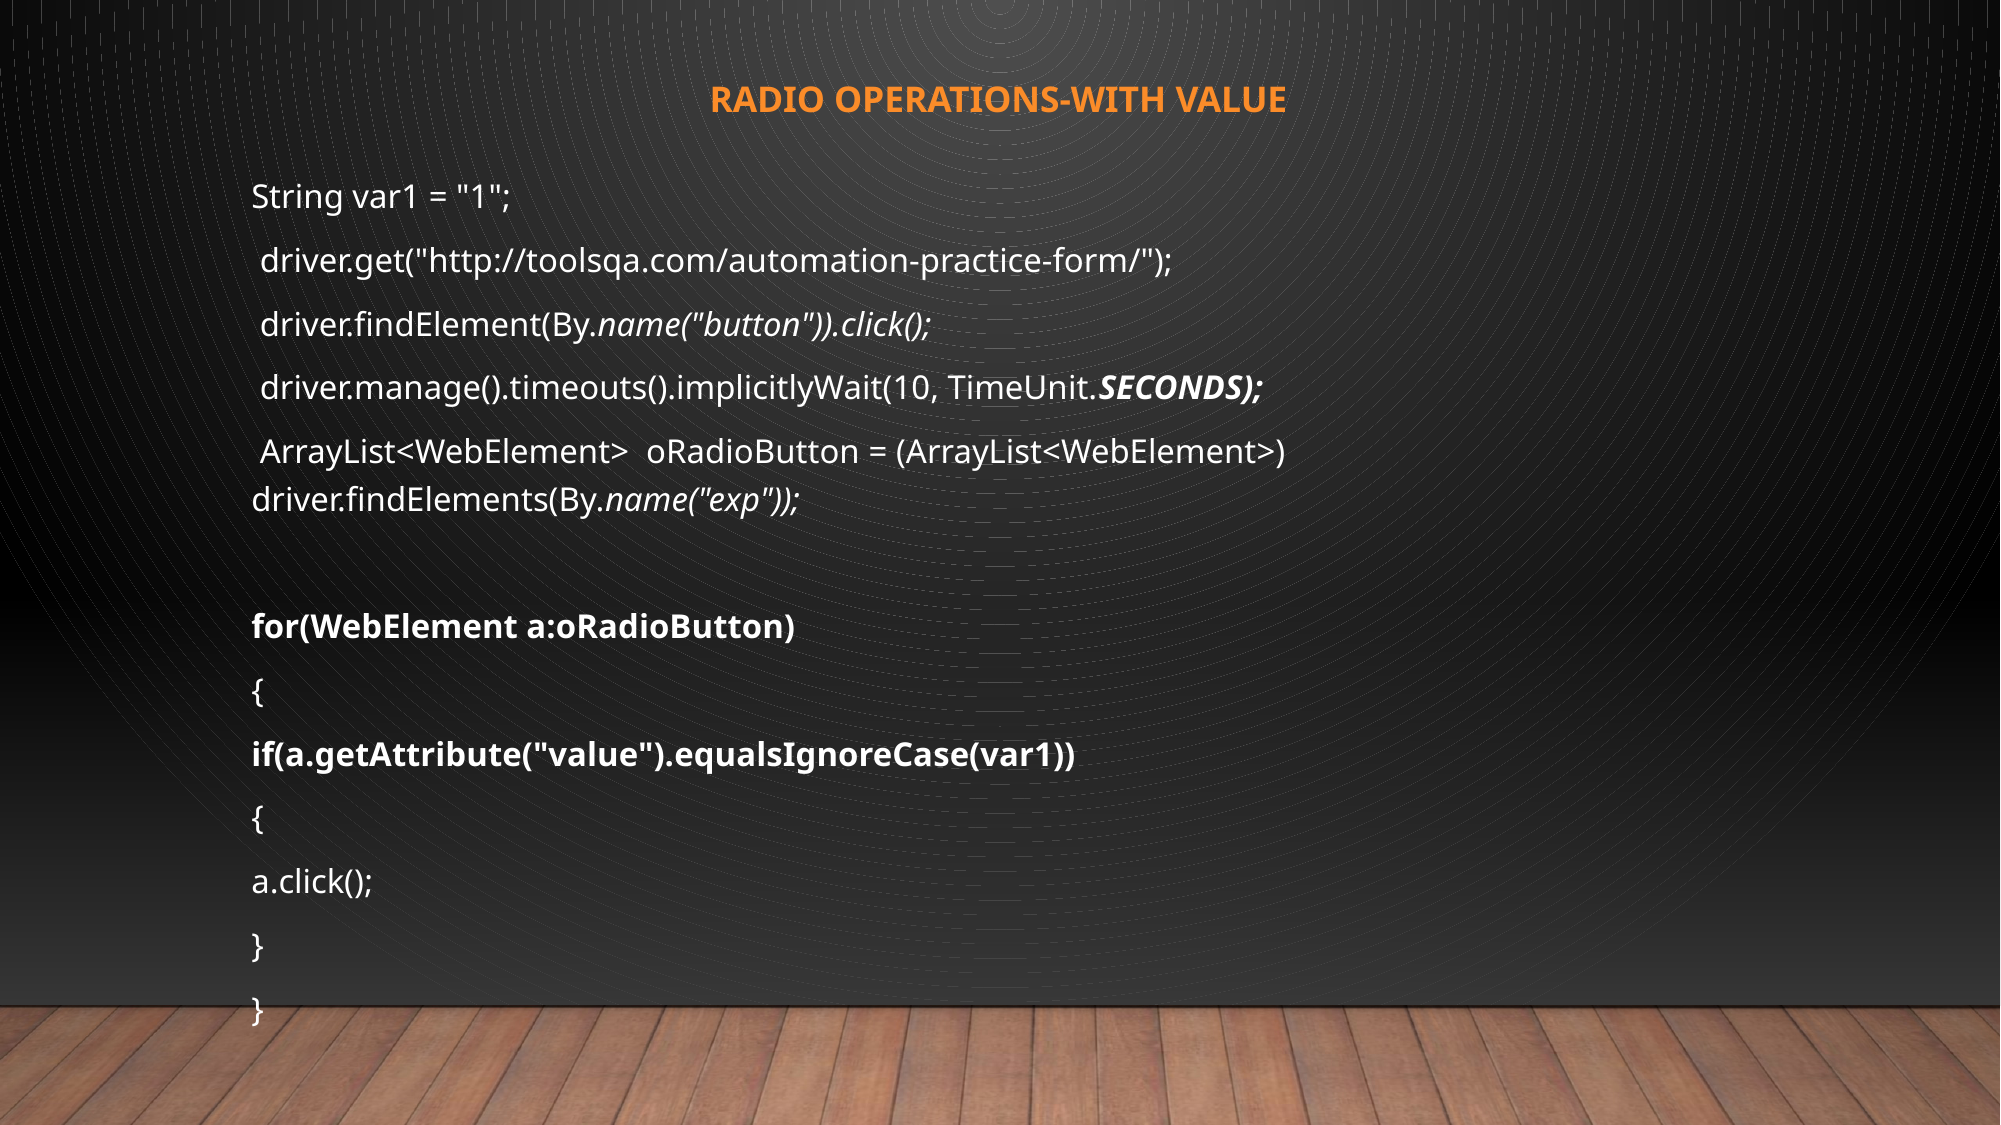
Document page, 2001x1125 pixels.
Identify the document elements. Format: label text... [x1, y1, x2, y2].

title RADIO operations-With VALUE [236, 74, 1761, 160]
picture [0, 1005, 2000, 1125]
list String var1 = "1"; driver.get("http://toolsqa.com/automation-practice-form/"); driver.findElement(By.name("button")).click(); driver.manage().timeouts().implicitlyWait(10, TimeUnit.SECONDS); ArrayList<WebElement> oRadioButton = (ArrayList<WebElement>) driver.findElements(By.name("exp")); for(WebElement a:oRadioButton) { if(a.getAttribute("value").equalsIgnoreCase(var1)) { a.click(); } } [236, 160, 1761, 1045]
